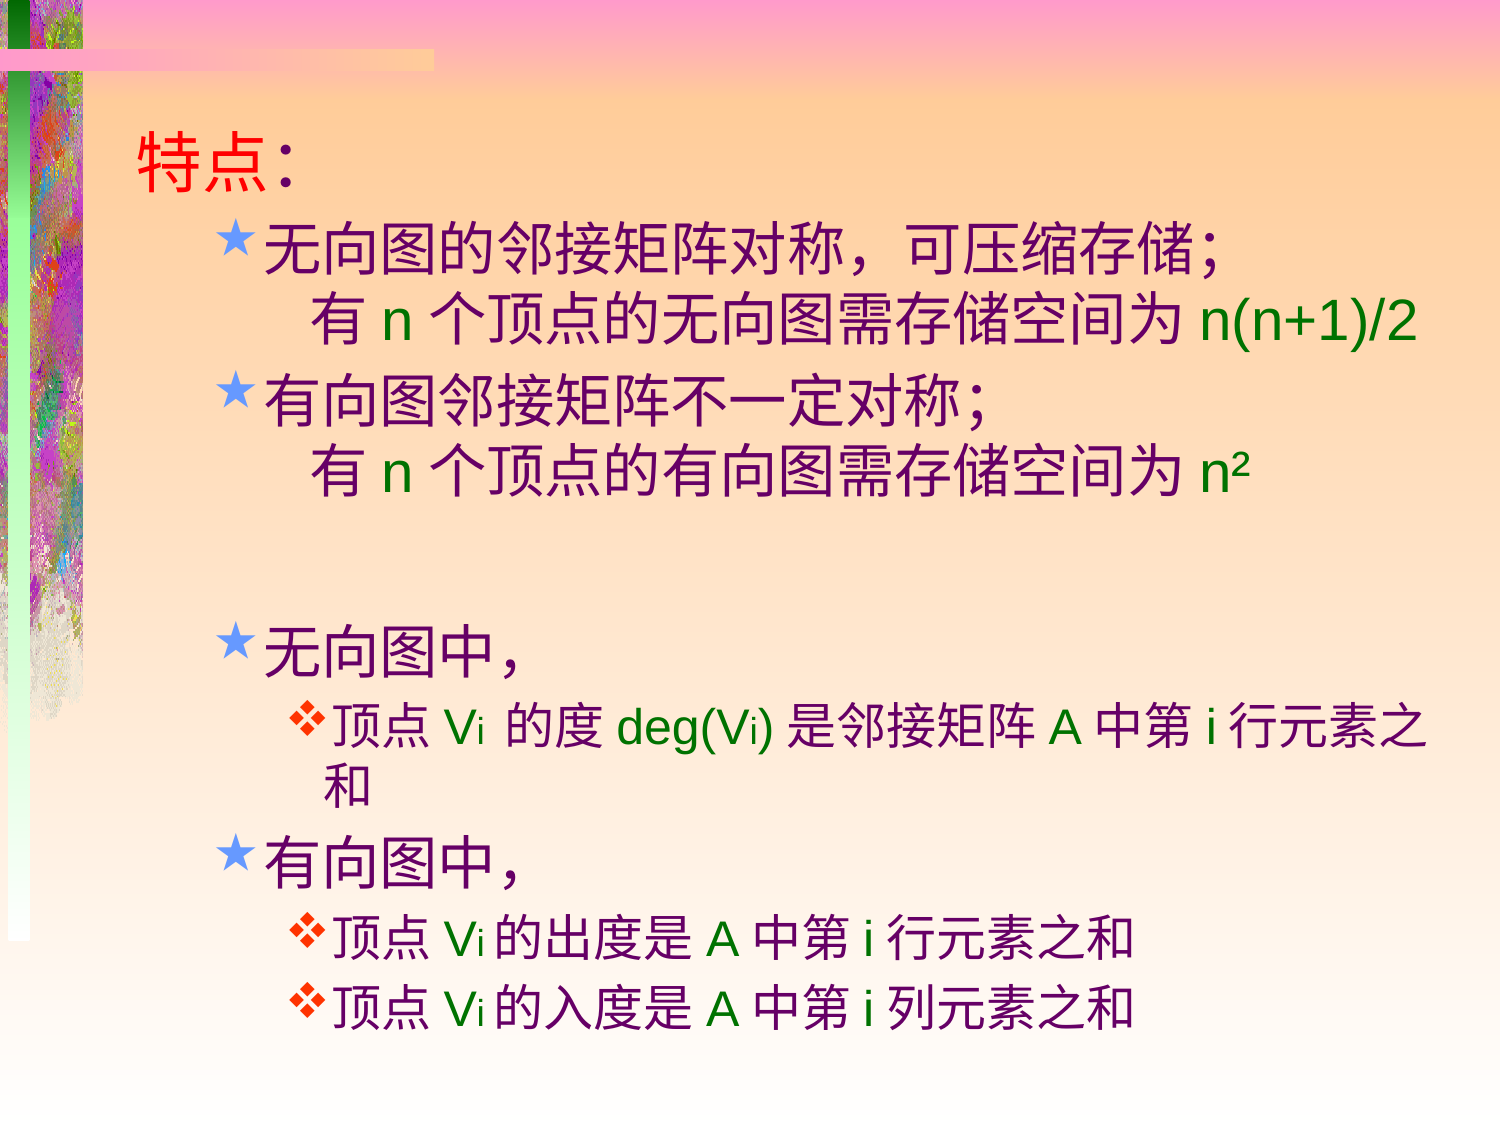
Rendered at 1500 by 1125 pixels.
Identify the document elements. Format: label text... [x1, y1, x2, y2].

picture [0, 71, 9, 821]
picture [29, 0, 83, 50]
picture [29, 71, 83, 821]
picture [0, 0, 9, 50]
list 特点： 无向图的邻接矩阵对称，可压缩存储； 有n个顶点的无向图需存储空间为n(n+1)/2 有向图邻接矩阵不一定对称； 有n个顶点的有向图需存储空间为n² 无向图中， 顶点Vi 的度deg(Vi)是邻接矩阵A中第i行元素之和 有向图中， 顶点Vi的出度是A中第i行元素之和 顶点Vi的入度是A中第i列元素之和 [120, 112, 1468, 963]
